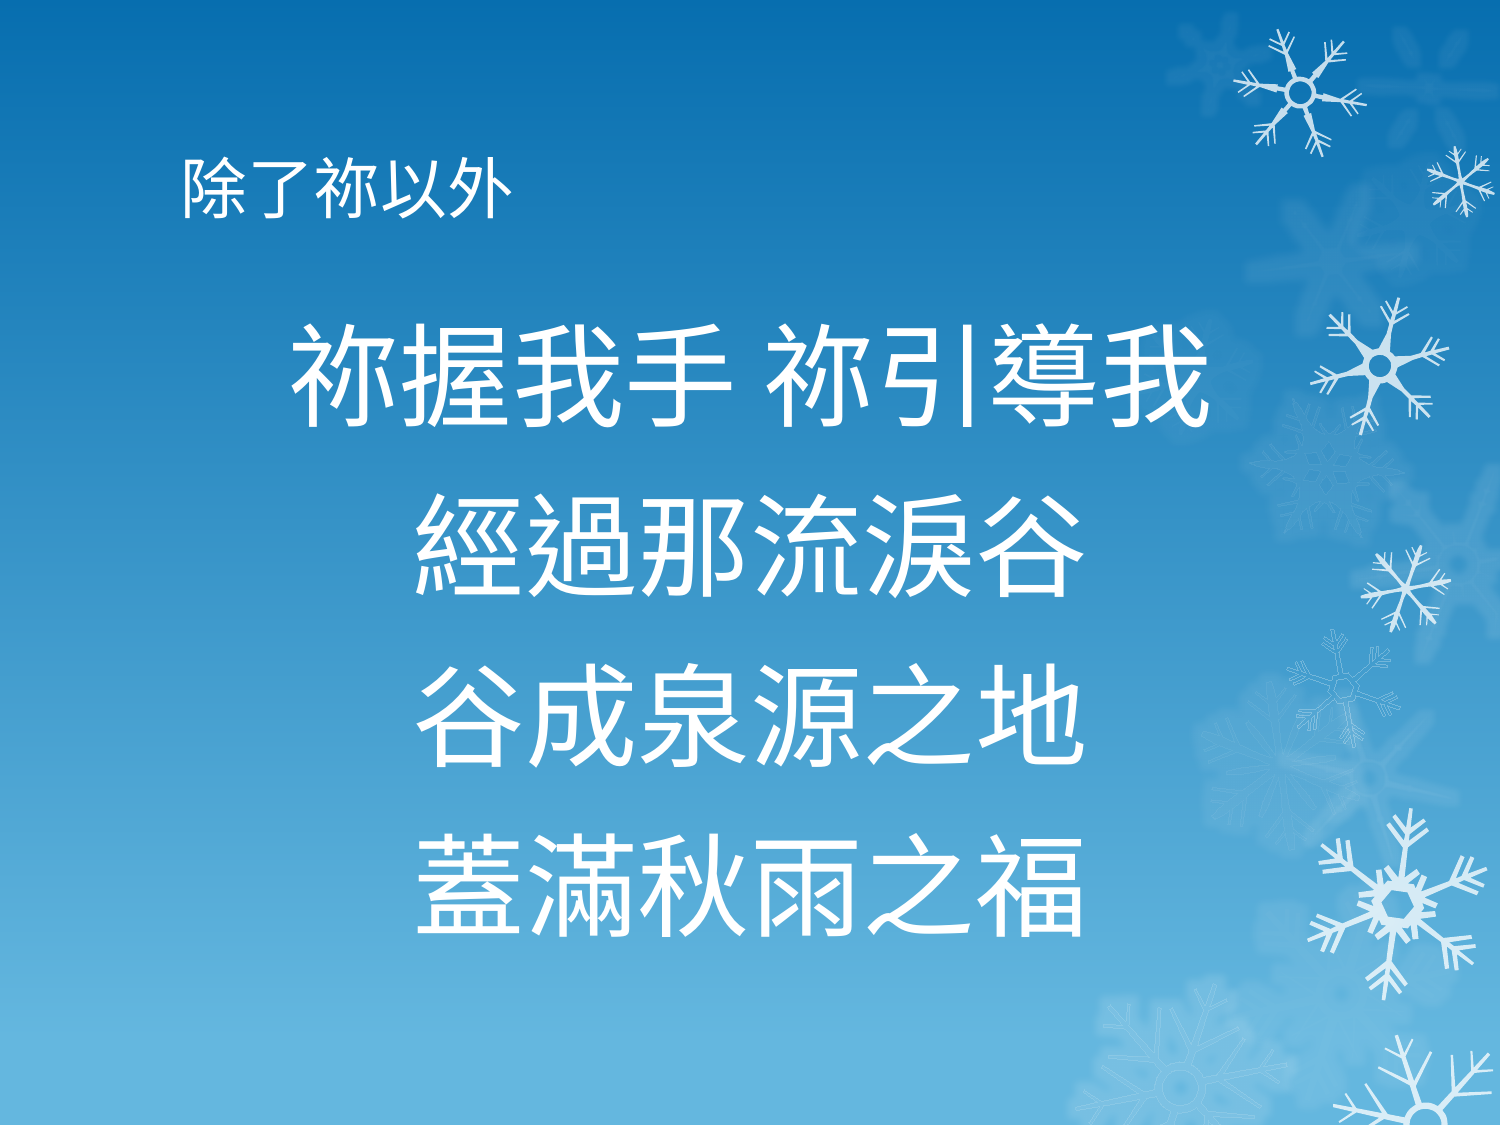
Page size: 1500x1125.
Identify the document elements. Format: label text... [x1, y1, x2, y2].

list 祢握我手 祢引導我 經過那流淚谷 谷成泉源之地 蓋滿秋雨之福 [165, 296, 1335, 962]
title 除了祢以外 [165, 110, 1335, 263]
